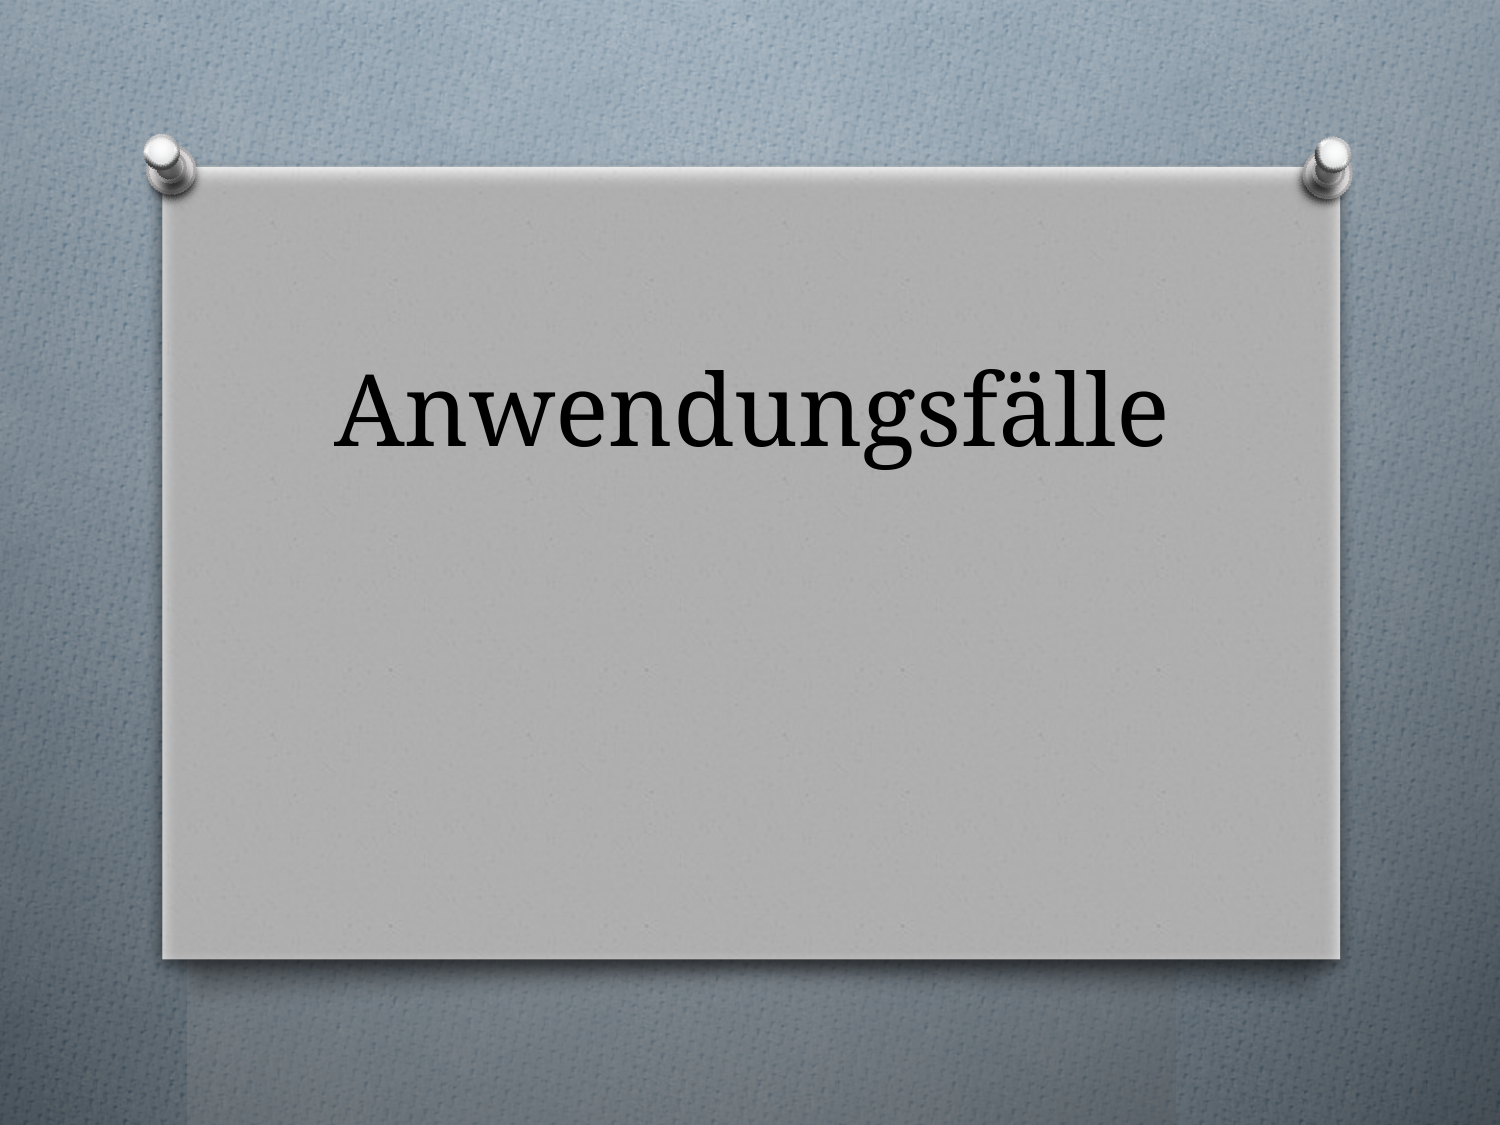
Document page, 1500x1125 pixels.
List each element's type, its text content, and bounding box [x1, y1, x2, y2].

picture [112, 100, 235, 224]
picture [1274, 109, 1396, 230]
title Anwendungsfälle [283, 294, 1223, 595]
